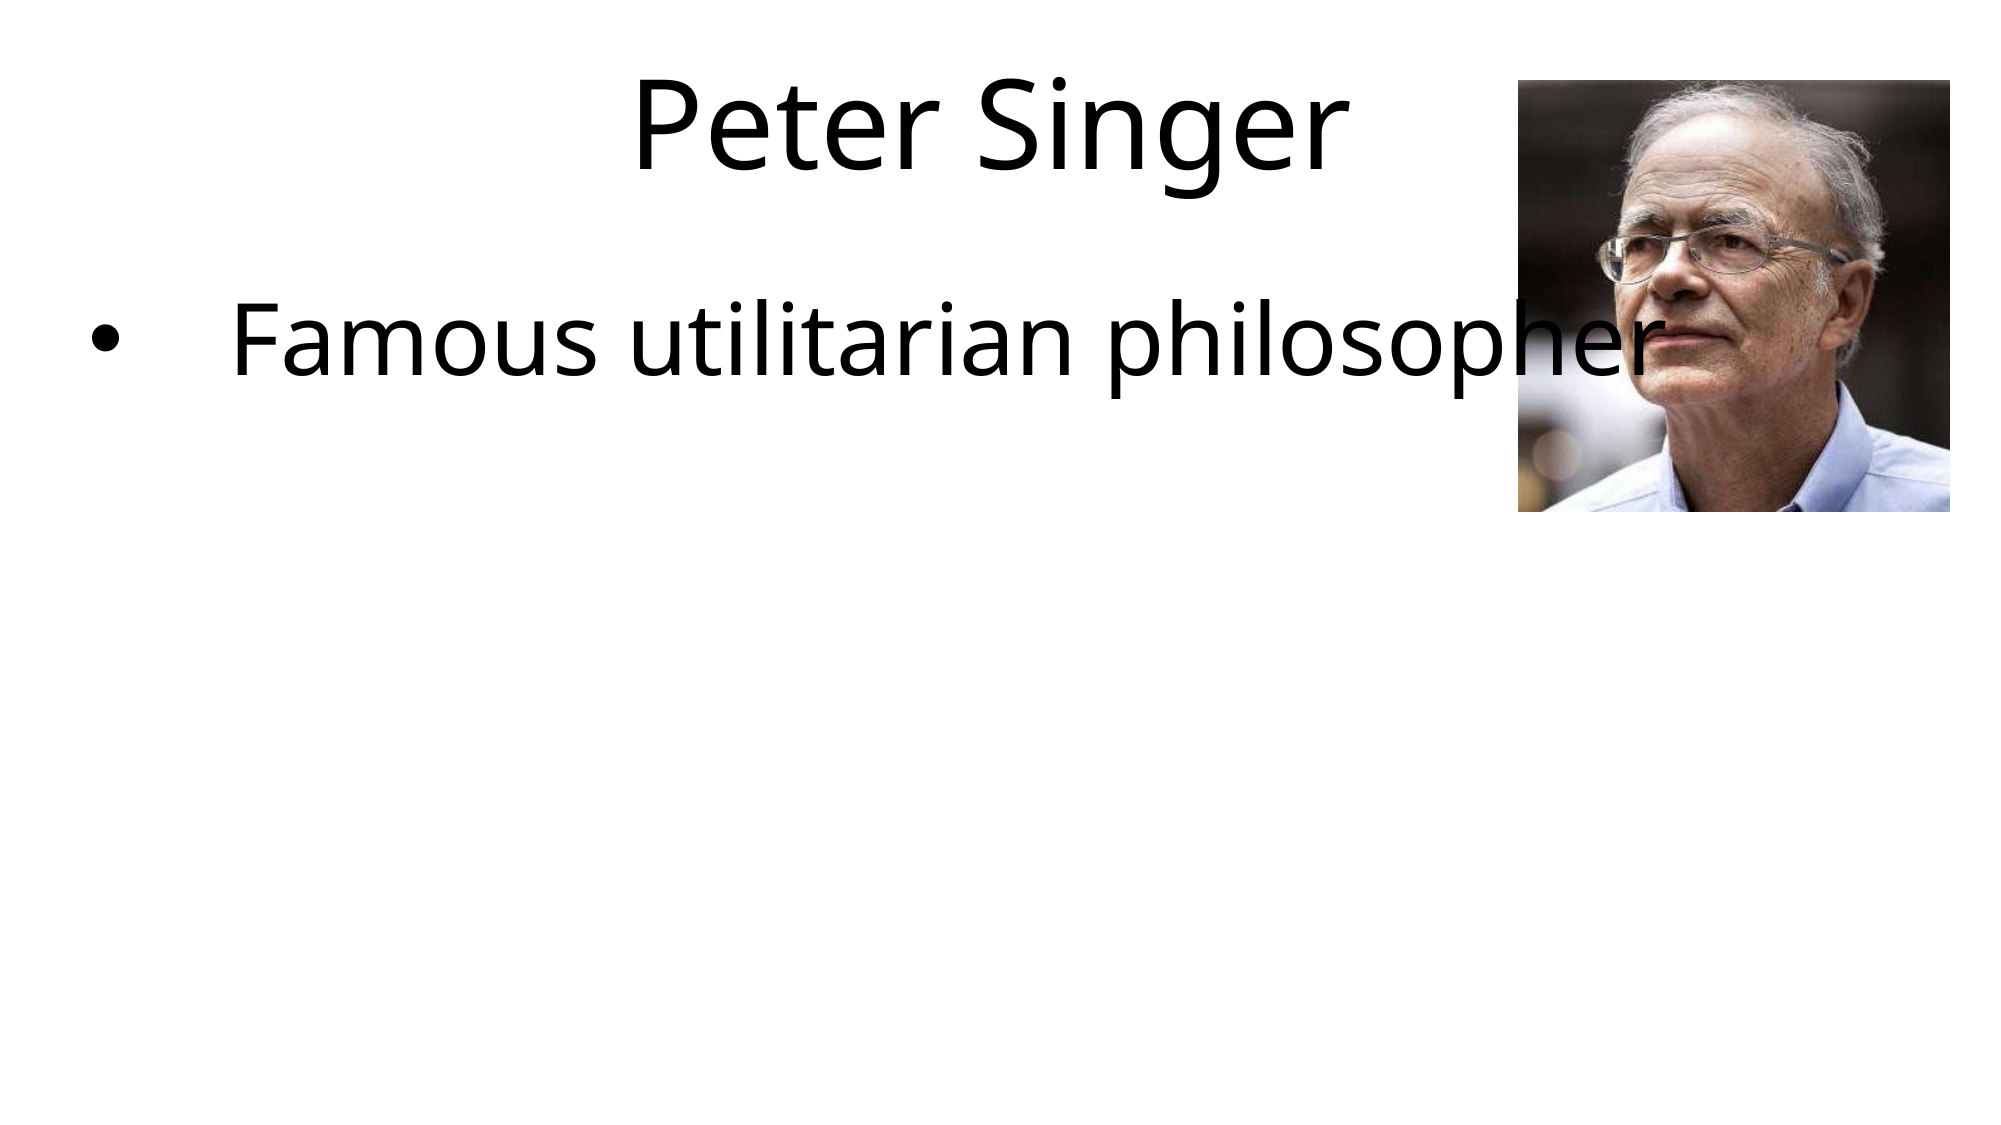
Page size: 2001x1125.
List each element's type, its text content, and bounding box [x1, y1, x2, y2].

picture [1518, 80, 1950, 512]
title Peter Singer [315, 2, 1667, 205]
text_box Famous utilitarian philosopher [73, 281, 1892, 863]
